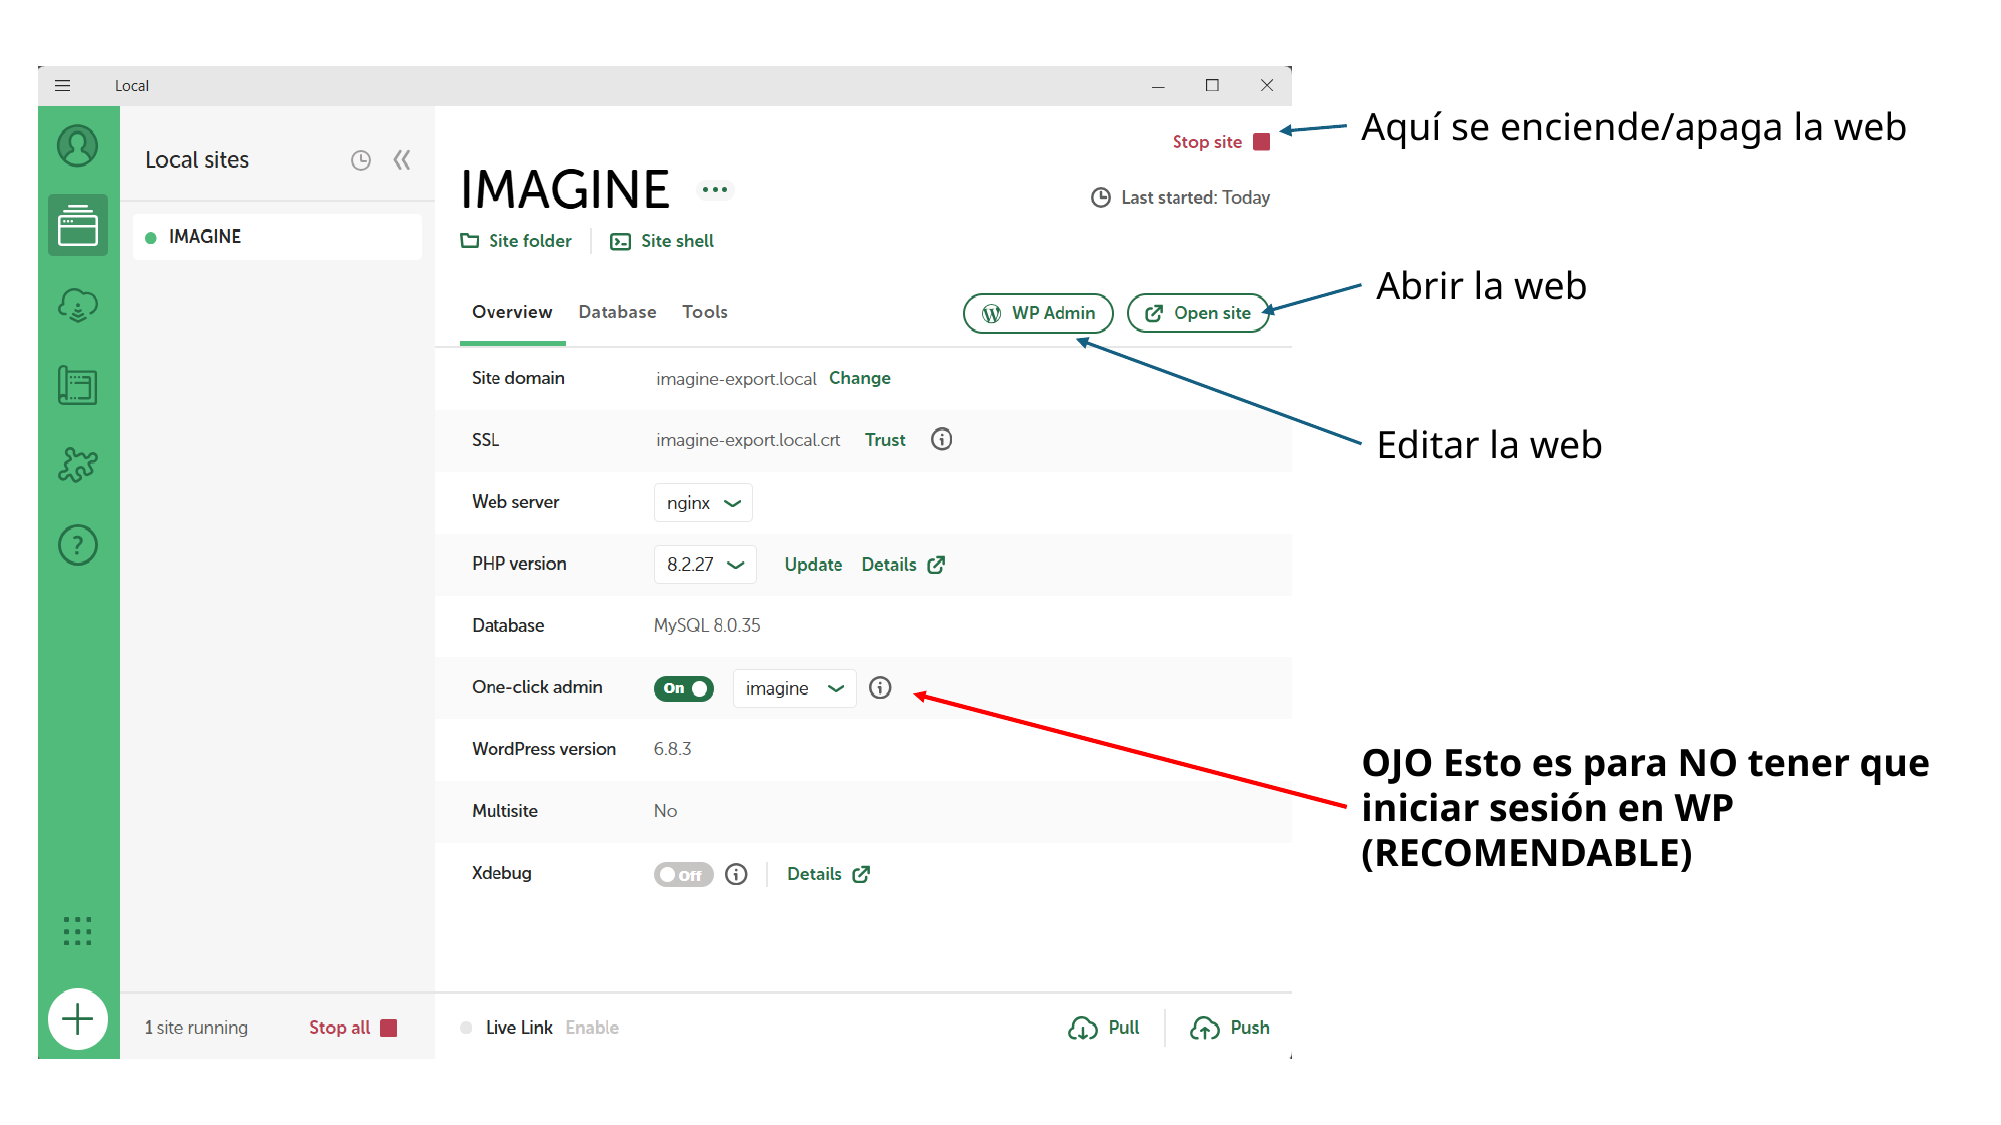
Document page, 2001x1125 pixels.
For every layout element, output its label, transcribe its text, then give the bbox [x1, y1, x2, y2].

text_box OJO Esto es para NO tener que iniciar sesión en WP (RECOMENDABLE) [1346, 732, 1947, 882]
text_box Aquí se enciende/apaga la web [1346, 95, 1947, 156]
text_box Editar la web [1361, 413, 1962, 474]
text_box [1278, 125, 1348, 132]
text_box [912, 692, 1348, 809]
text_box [1260, 284, 1362, 314]
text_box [1075, 338, 1362, 445]
text_box Abrir la web [1361, 254, 1962, 315]
picture [37, 65, 1293, 1060]
